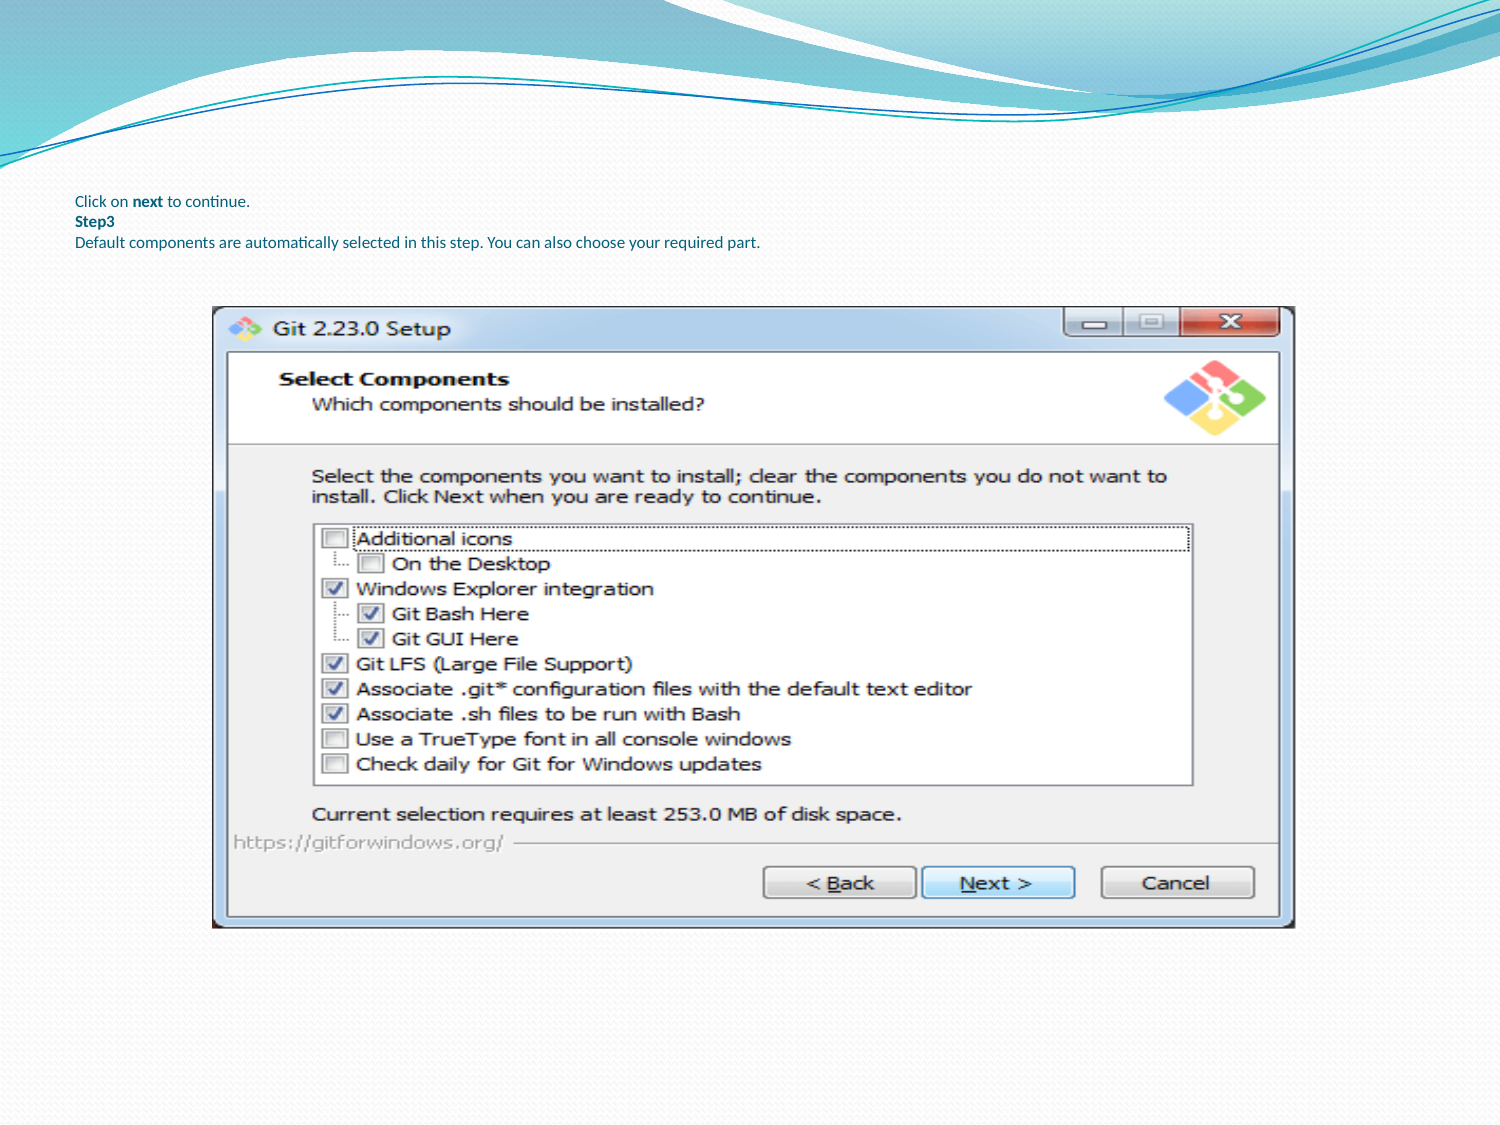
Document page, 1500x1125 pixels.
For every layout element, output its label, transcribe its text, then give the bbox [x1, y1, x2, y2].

title Click on next to continue. Step3 Default components are automatically selected in this step. You can also choose your required part. [75, 115, 1425, 303]
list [212, 305, 1301, 932]
